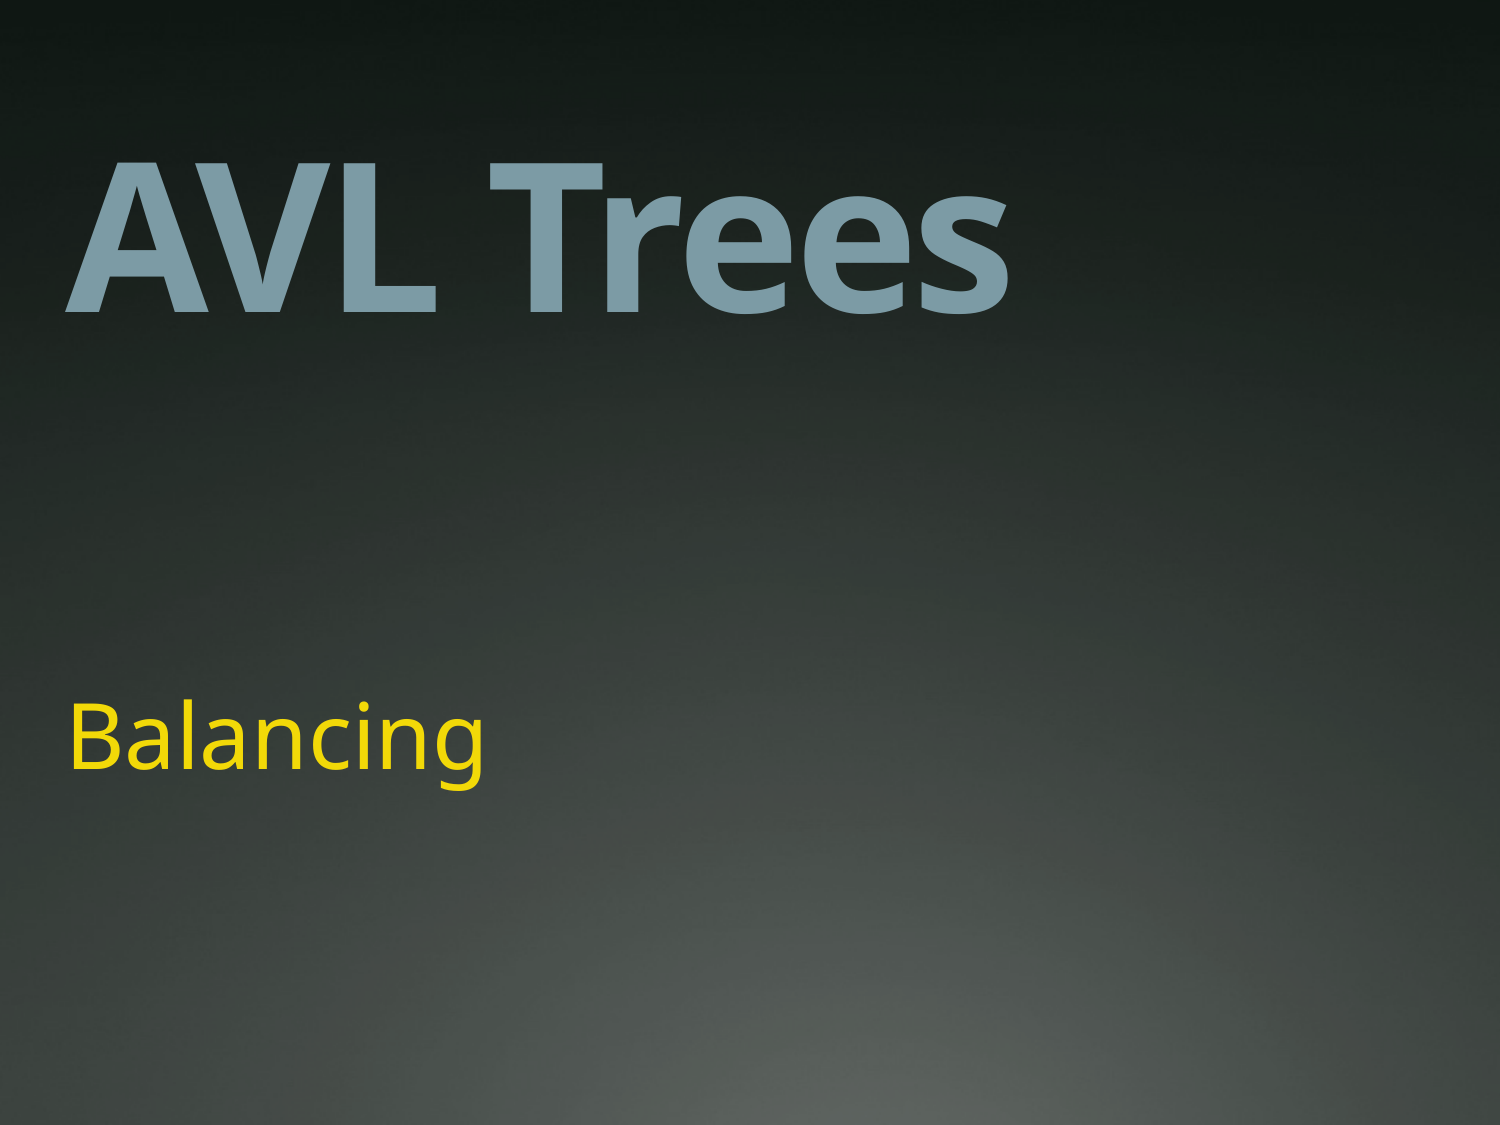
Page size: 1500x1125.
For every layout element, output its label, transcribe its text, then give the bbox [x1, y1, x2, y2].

subtitle Balancing [50, 575, 819, 796]
title AVL Trees [50, 121, 1447, 570]
